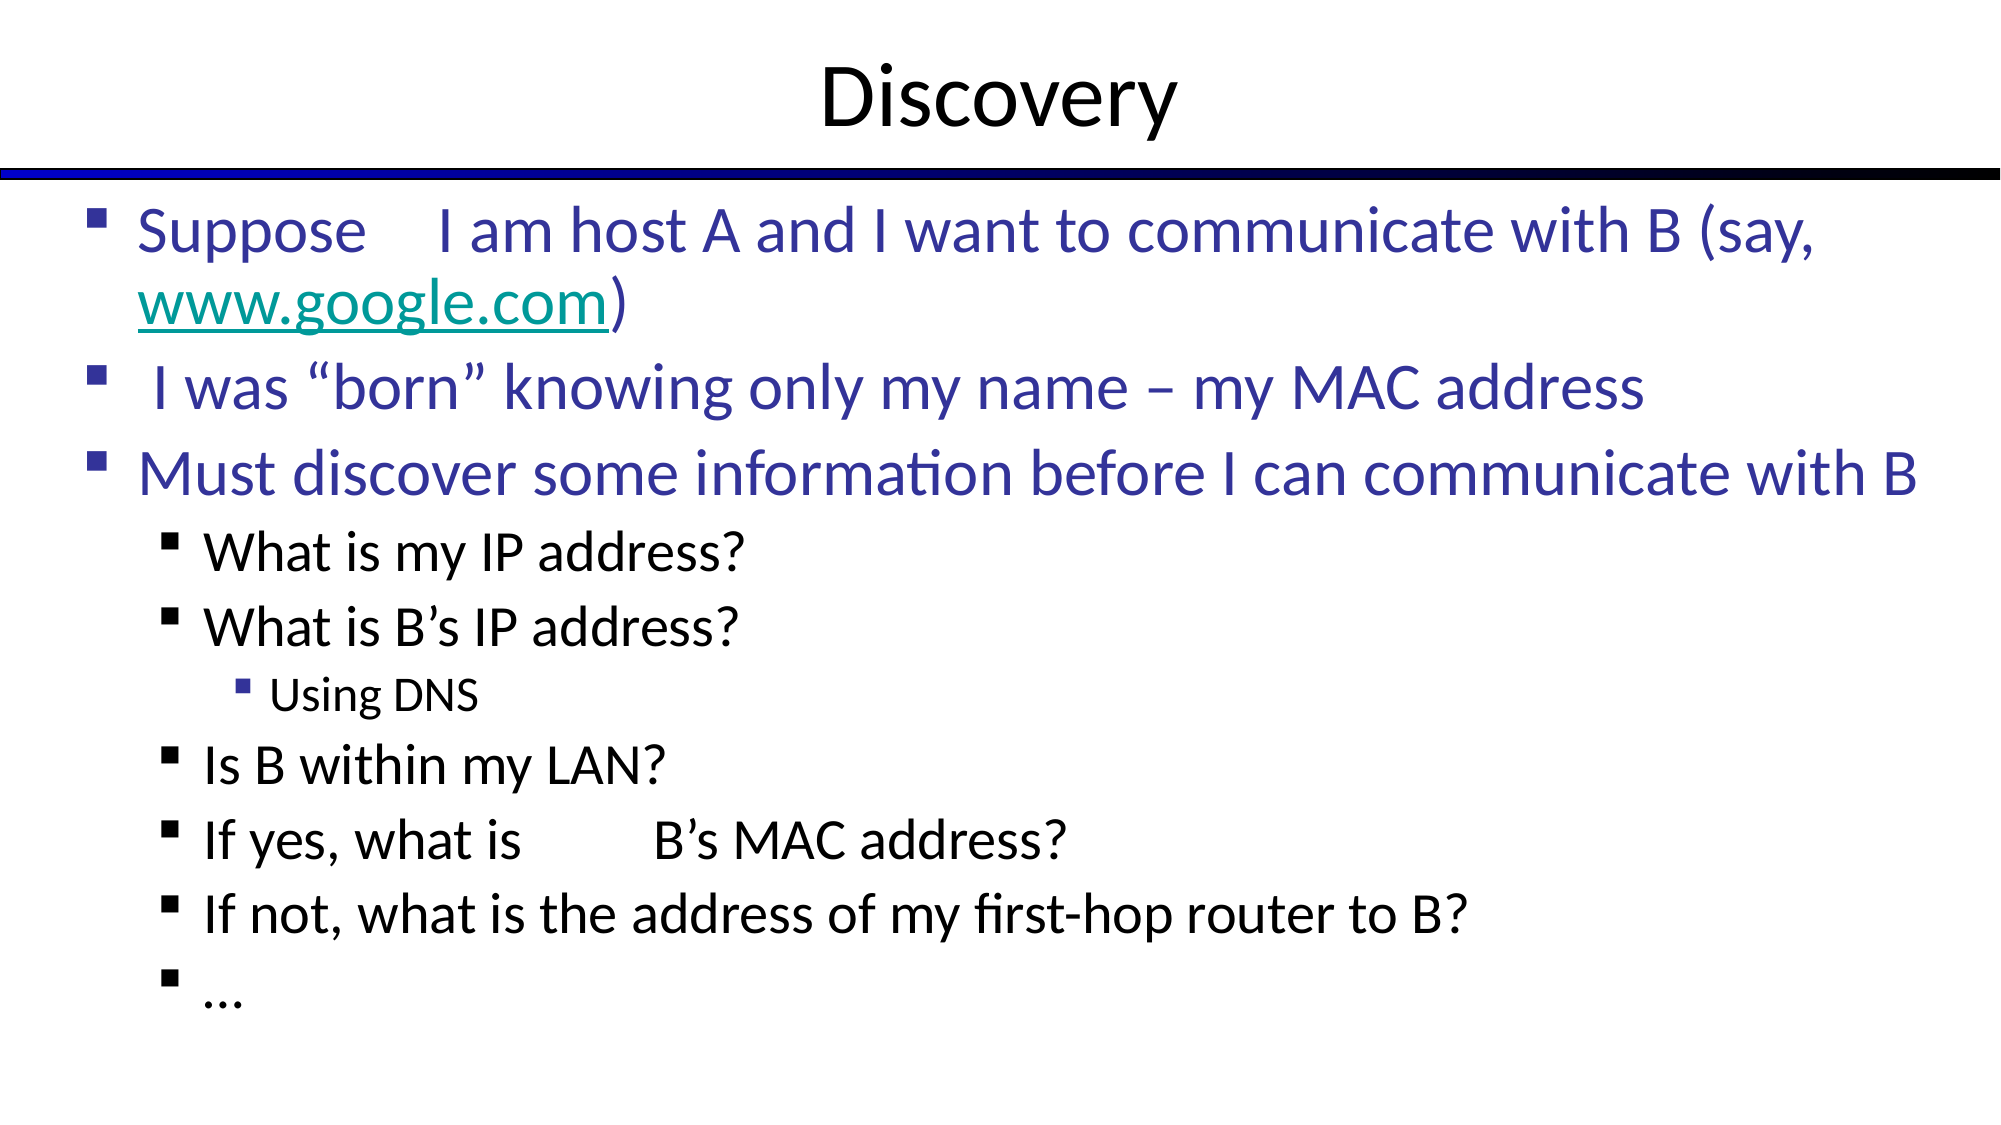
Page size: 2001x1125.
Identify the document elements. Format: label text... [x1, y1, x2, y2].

list Suppose I am host A and I want to communicate with B (say, www.google.com) I was “born” knowing only my name – my MAC address Must discover some information before I can communicate with B What is my IP address? What is B’s IP address? Using DNS Is B within my LAN? If yes, what is B’s MAC address? If not, what is the address of my first-hop router to B? … [66, 187, 1988, 1072]
title Discovery [0, 0, 2000, 184]
